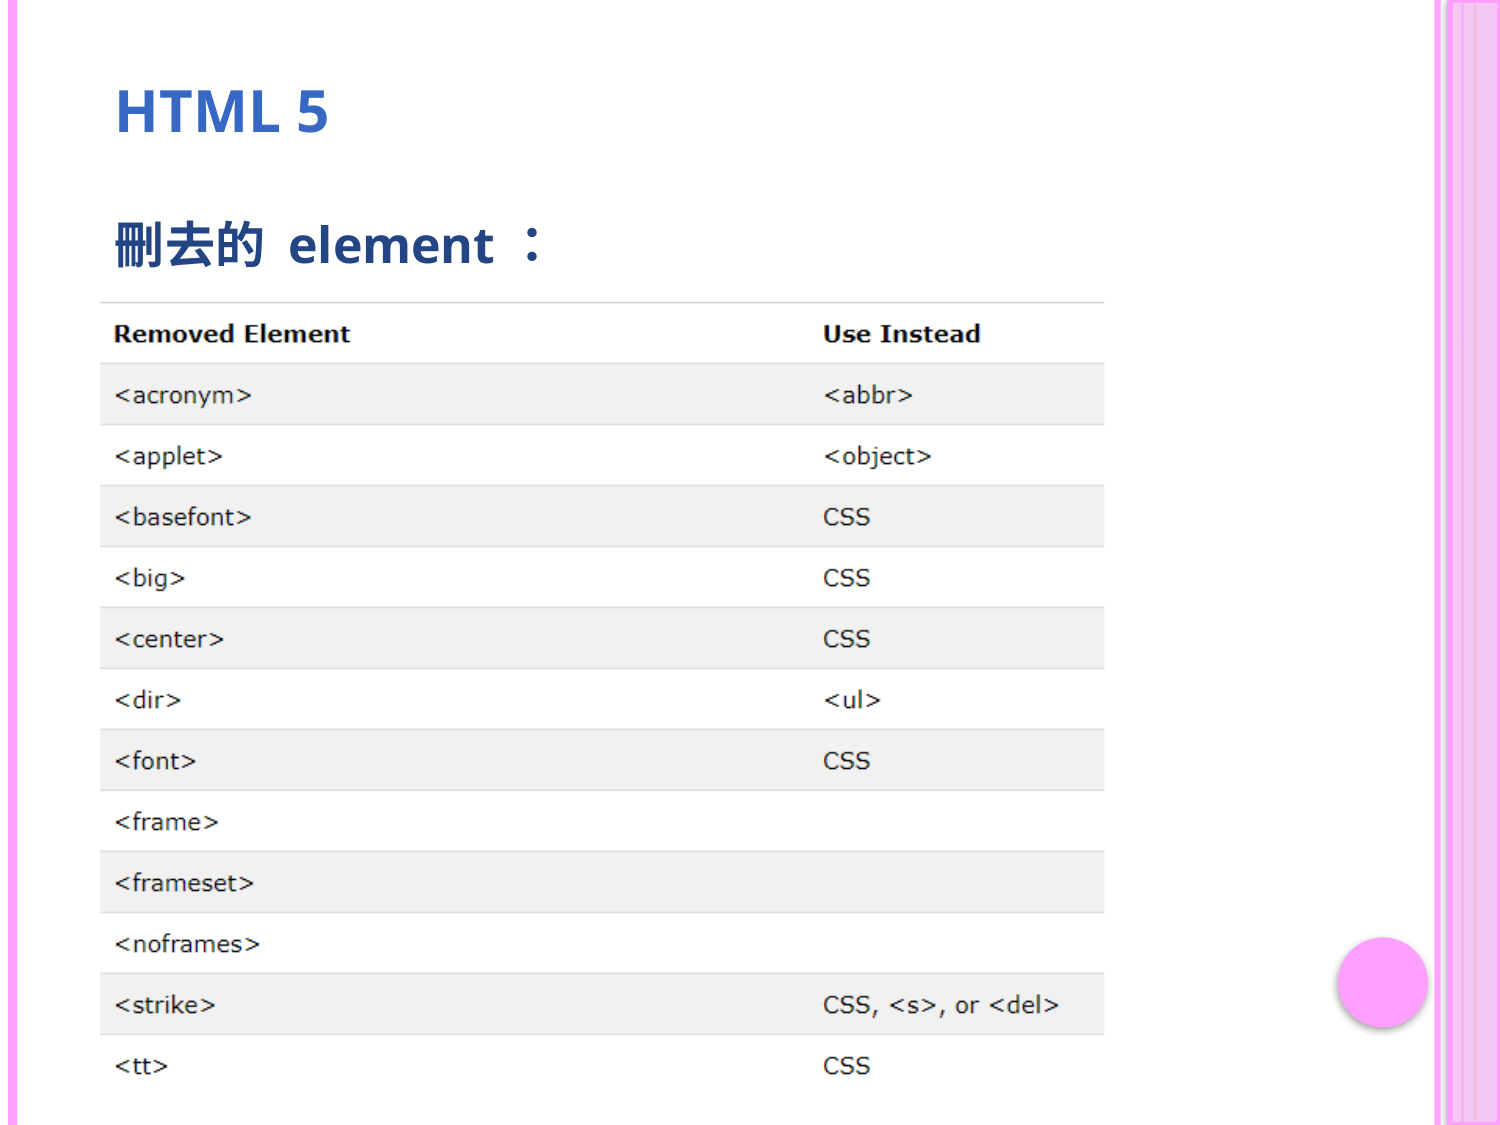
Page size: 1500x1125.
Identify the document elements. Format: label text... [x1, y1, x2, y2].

text_box 刪去的 element： [100, 206, 691, 300]
picture [99, 302, 1105, 1095]
text_box HTML 5 [100, 66, 727, 152]
